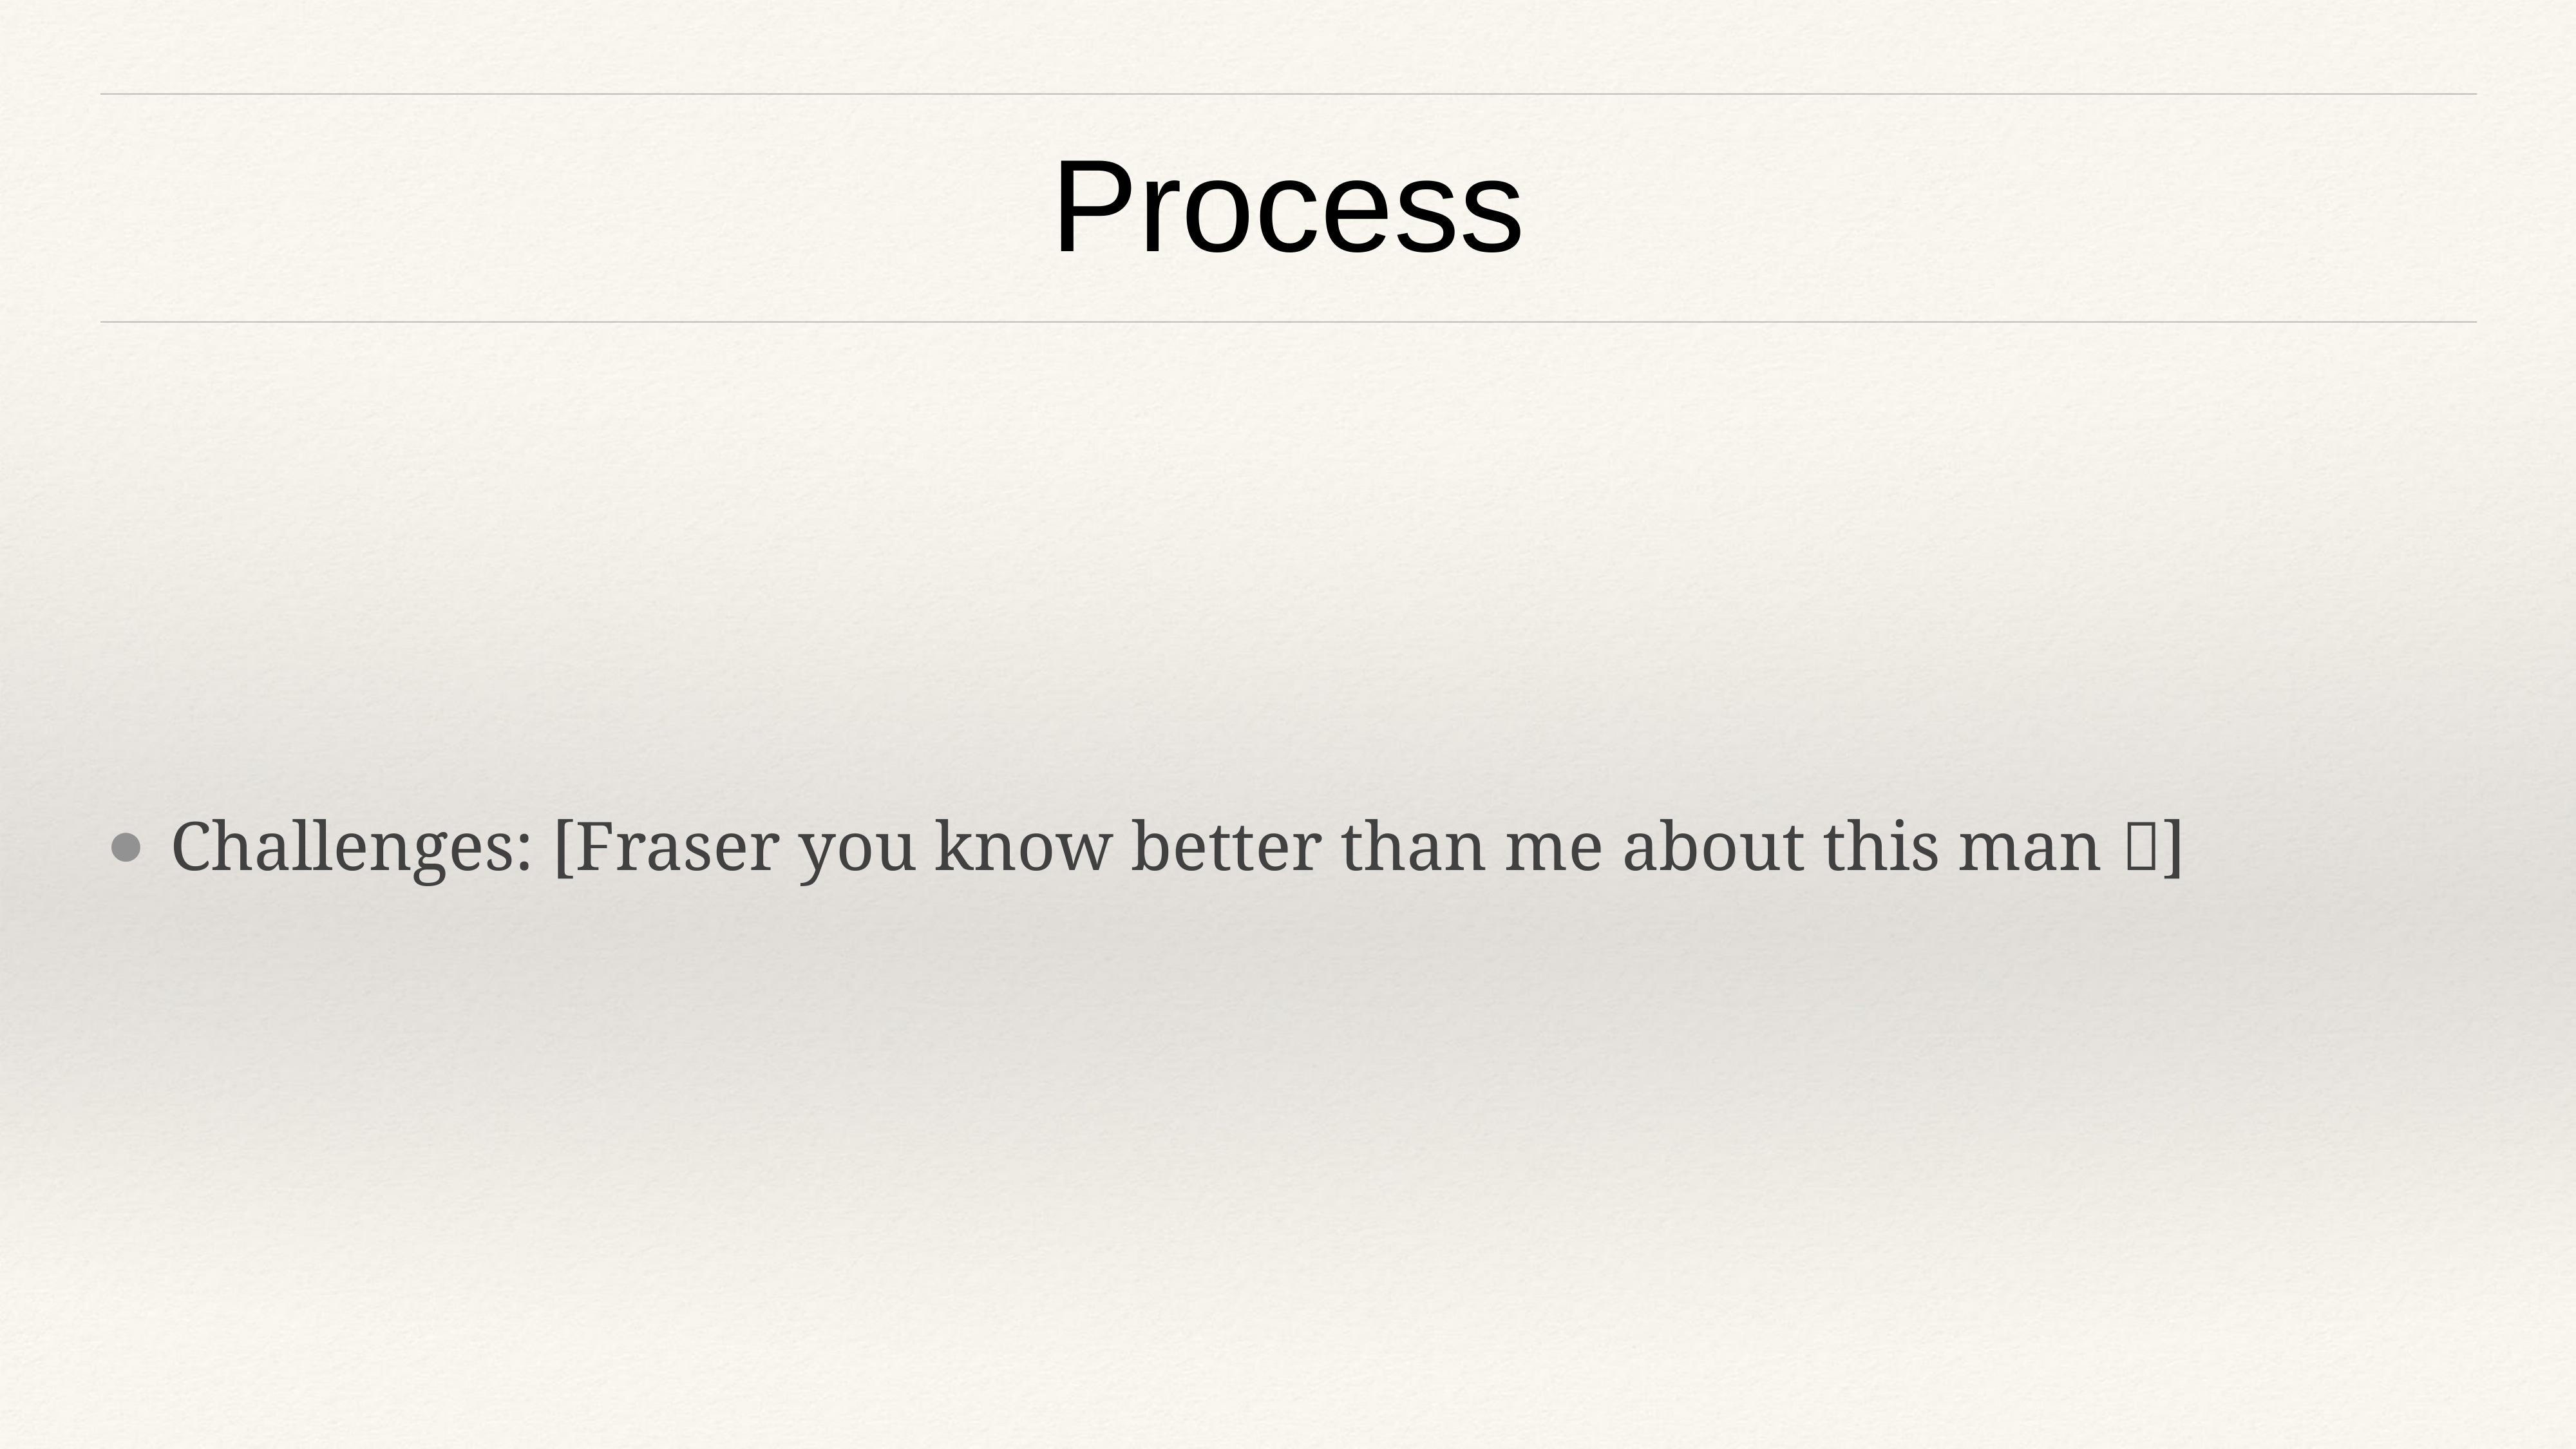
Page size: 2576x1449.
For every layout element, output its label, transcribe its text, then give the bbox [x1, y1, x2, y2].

picture [0, 0, 2576, 1449]
list Challenges: [Fraser you know better than me about this man ] [100, 390, 2476, 1296]
title Process [100, 120, 2476, 297]
